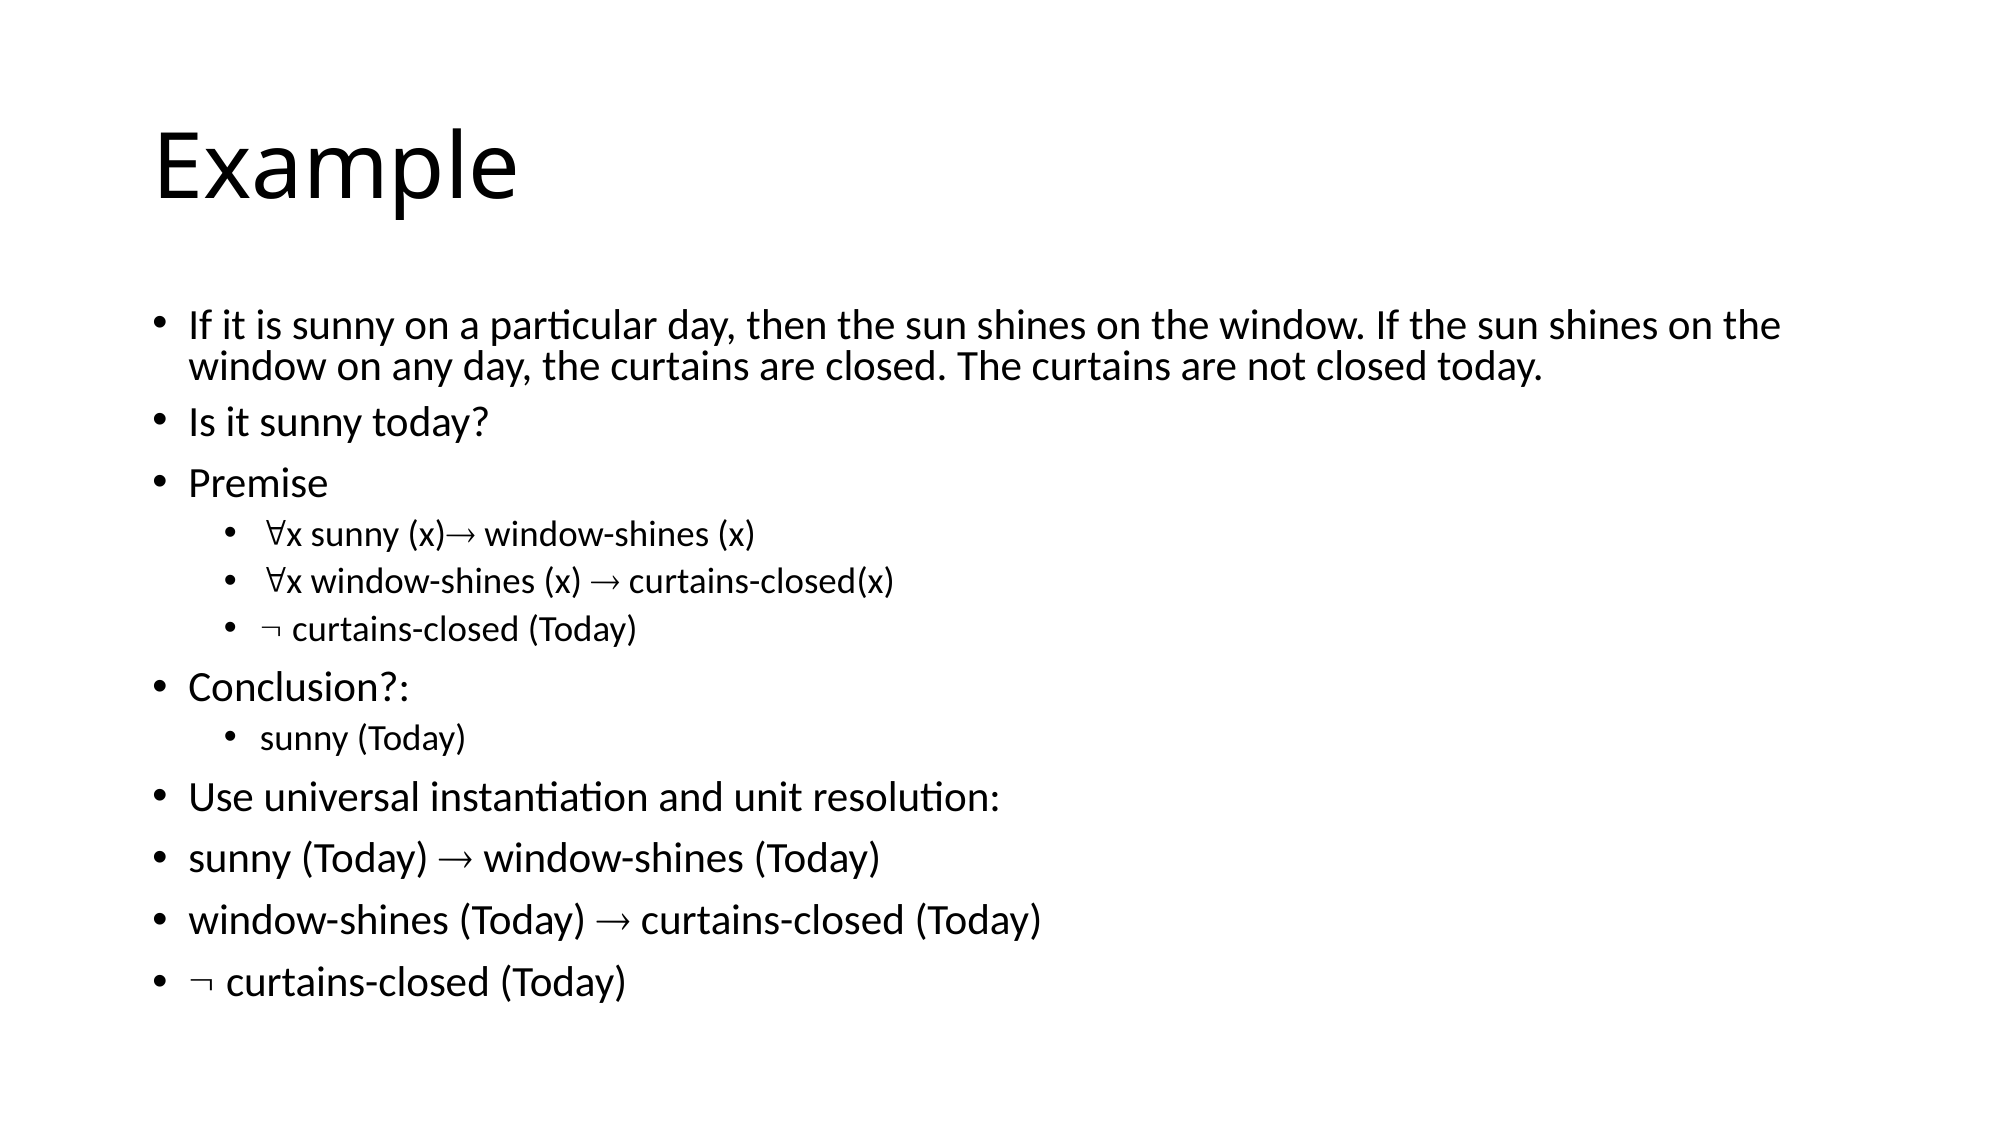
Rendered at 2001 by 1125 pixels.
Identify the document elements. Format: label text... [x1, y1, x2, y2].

title Example [137, 59, 1863, 278]
list If it is sunny on a particular day, then the sun shines on the window. If the sun shines on the window on any day, the curtains are closed. The curtains are not closed today. Is it sunny today? Premise x sunny (x) window-shines (x) x window-shines (x)  curtains-closed(x)  curtains-closed (Today) Conclusion?: sunny (Today) Use universal instantiation and unit resolution: sunny (Today)  window-shines (Today) window-shines (Today)  curtains-closed (Today)  curtains-closed (Today) [137, 299, 1863, 1014]
